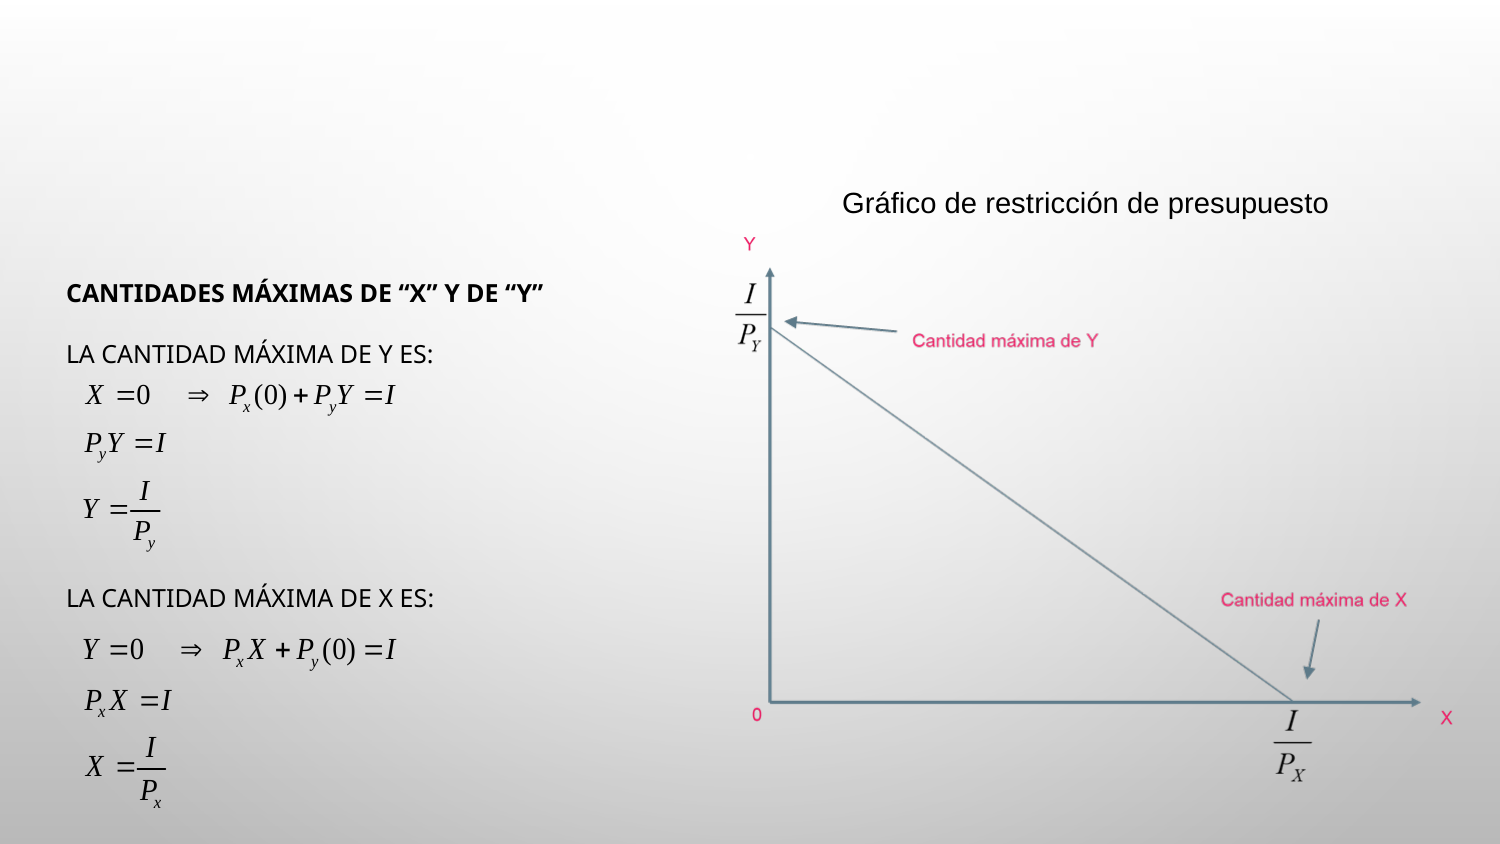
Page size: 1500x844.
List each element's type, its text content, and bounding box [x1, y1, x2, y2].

picture [0, 0, 1500, 844]
text_box Gráfico de restricción de presupuesto [827, 177, 1345, 225]
list Cantidades máximas de “X” y de “Y” La cantidad máxima de Y es: La cantidad máxima de X es: [51, 256, 725, 741]
